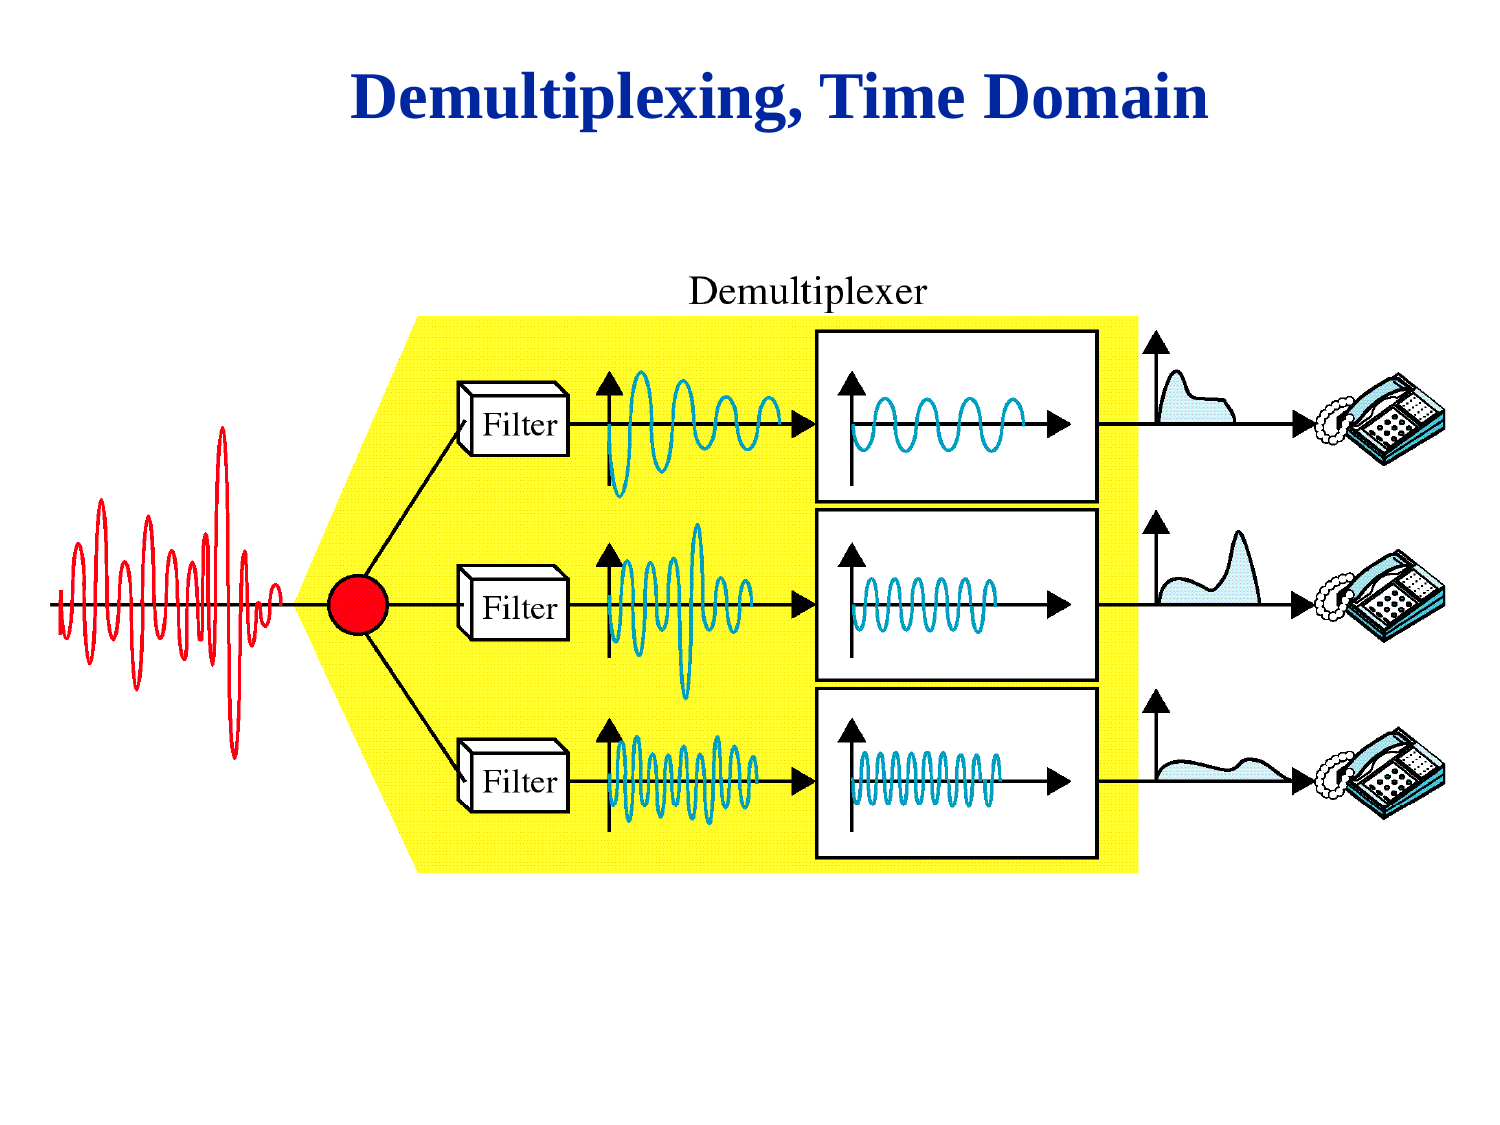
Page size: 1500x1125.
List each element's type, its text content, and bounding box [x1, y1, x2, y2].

picture [50, 266, 1446, 874]
text_box Demultiplexing, Time Domain [335, 44, 1226, 139]
